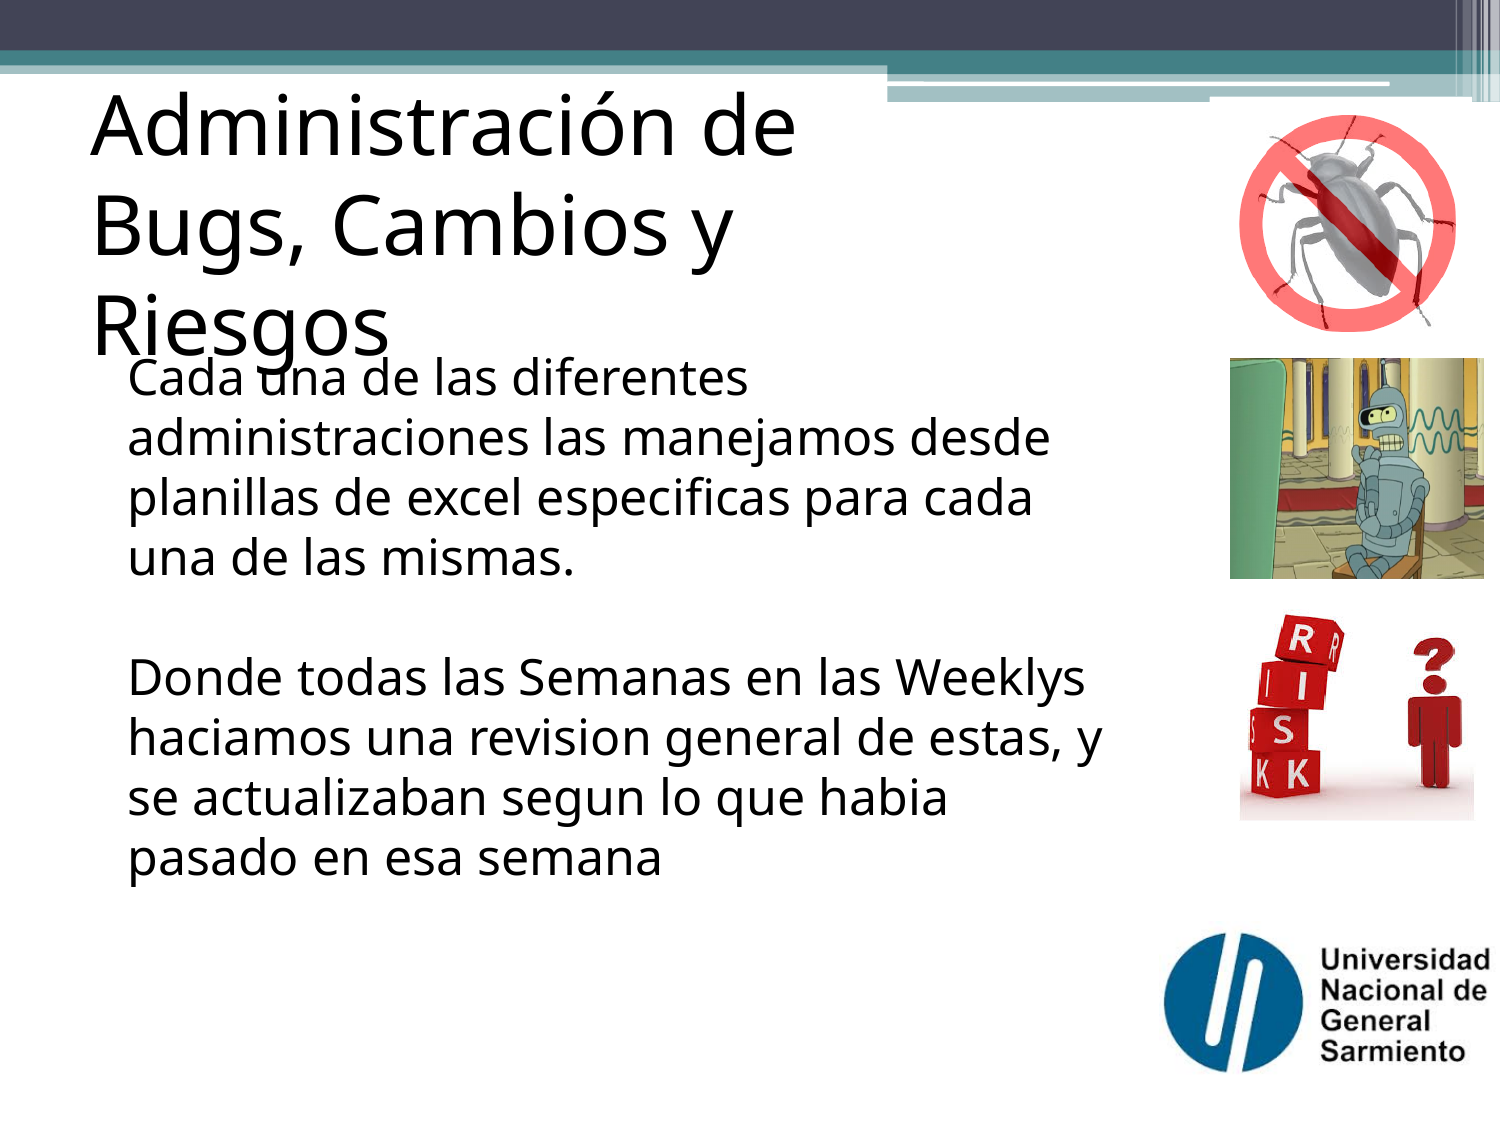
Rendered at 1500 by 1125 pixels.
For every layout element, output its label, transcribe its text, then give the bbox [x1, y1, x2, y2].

title Administración de Bugs, Cambios y Riesgos [75, 134, 1054, 310]
picture [1159, 921, 1500, 1079]
picture [1230, 358, 1485, 579]
picture [1239, 601, 1476, 821]
picture [1239, 115, 1456, 333]
list Cada una de las diferentes administraciones las manejamos desde planillas de excel especificas para cada una de las mismas. Donde todas las Semanas en las Weeklys haciamos una revision general de estas, y se actualizaban segun lo que habia pasado en esa semana [75, 330, 1147, 1092]
